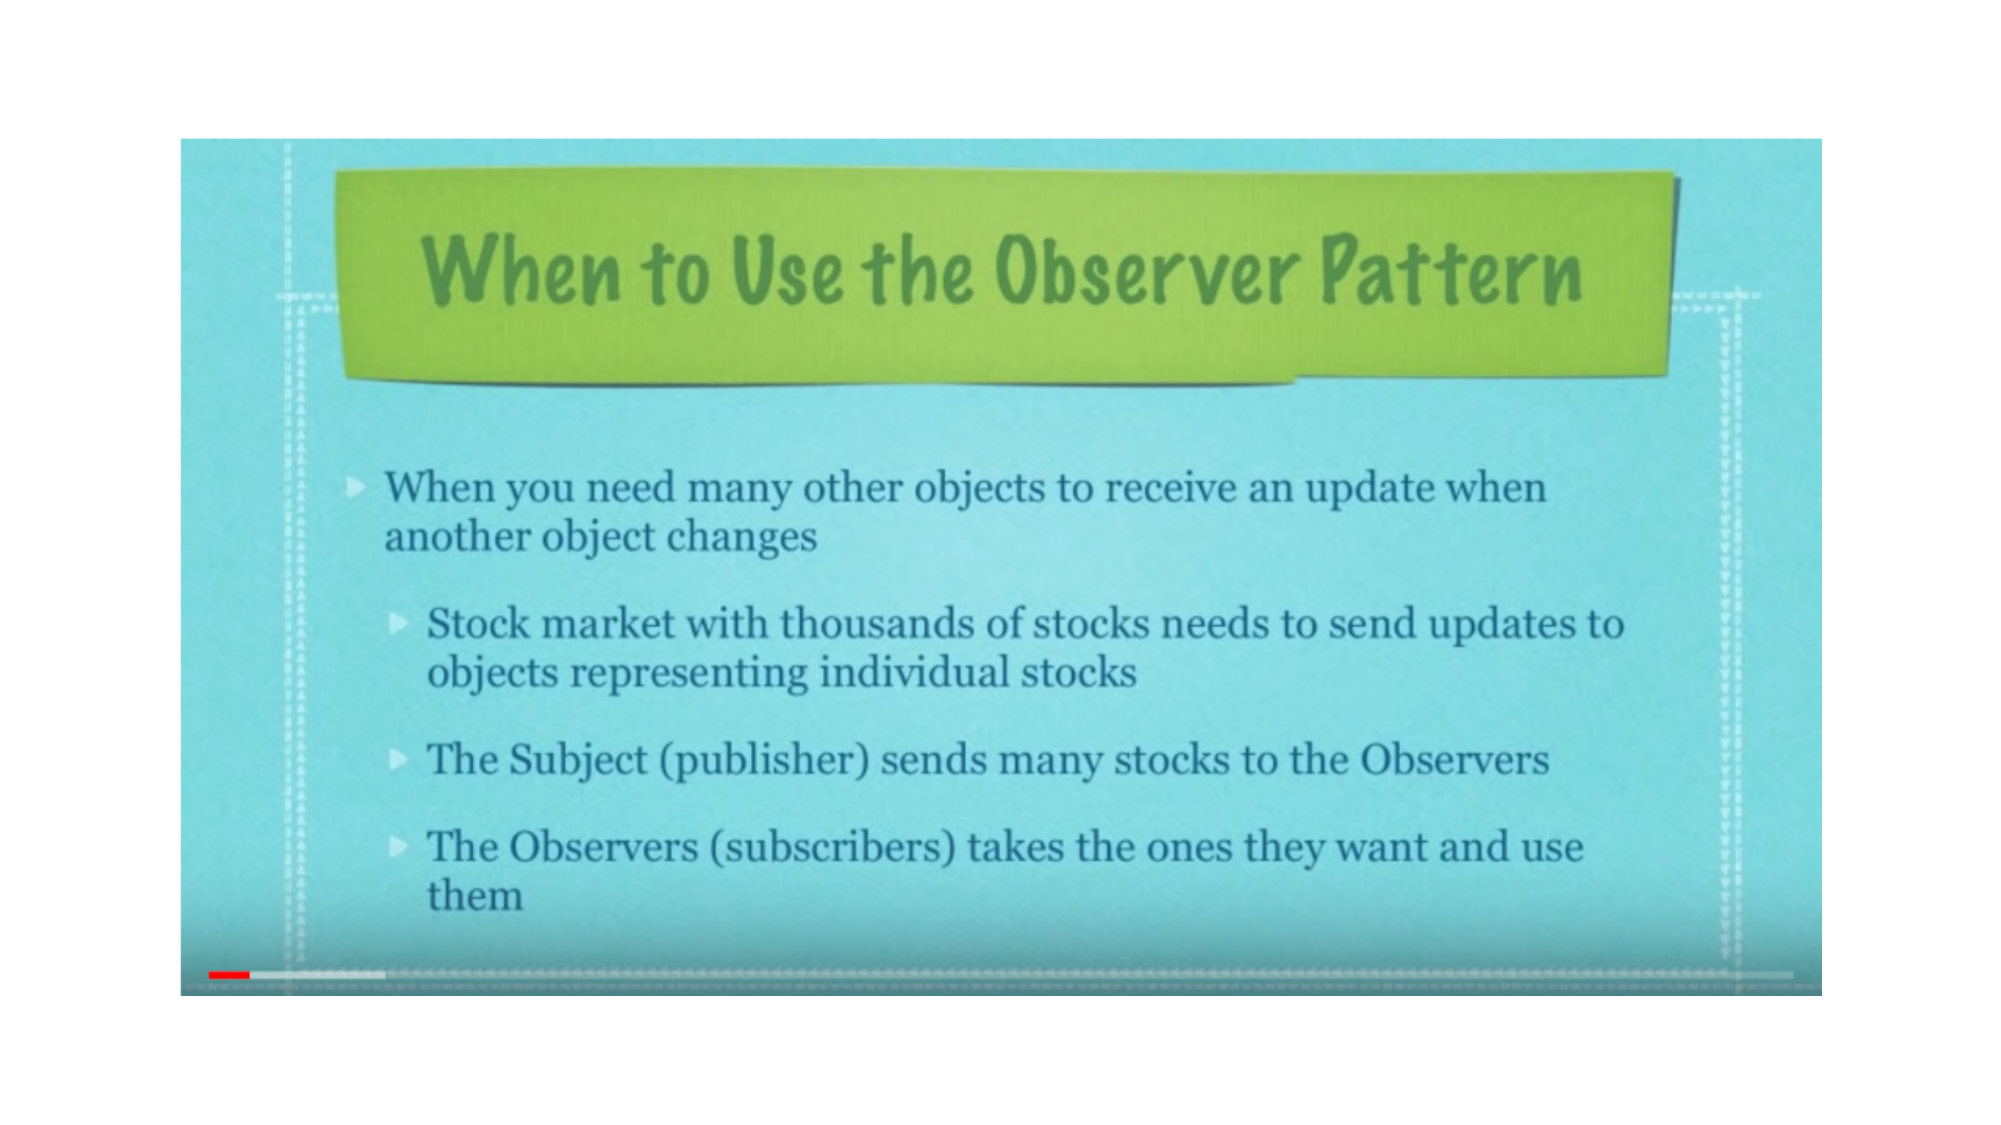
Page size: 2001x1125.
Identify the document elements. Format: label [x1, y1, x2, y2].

picture [178, 128, 1822, 996]
